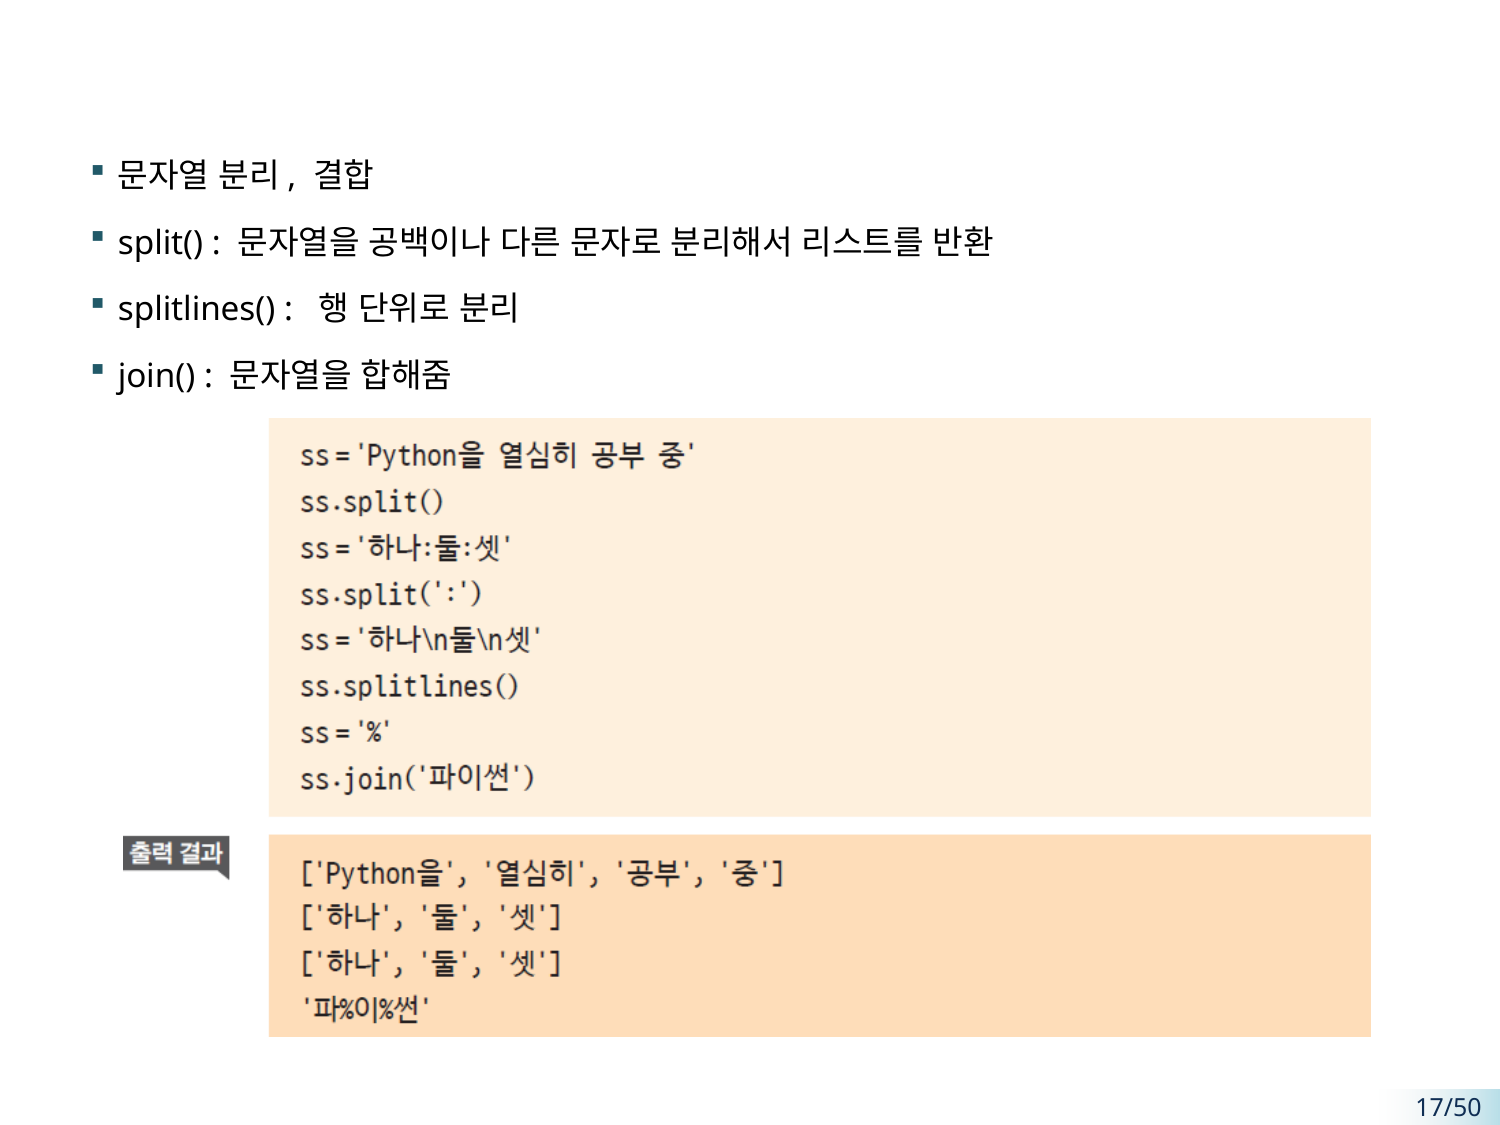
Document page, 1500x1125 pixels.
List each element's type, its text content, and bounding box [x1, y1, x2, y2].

list 문자열 분리, 결합 split() : 문자열을 공백이나 다른 문자로 분리해서 리스트를 반환 splitlines() : 행 단위로 분리 join() : 문자열을 합해줌 [0, 126, 1471, 1057]
picture [122, 418, 1371, 1038]
